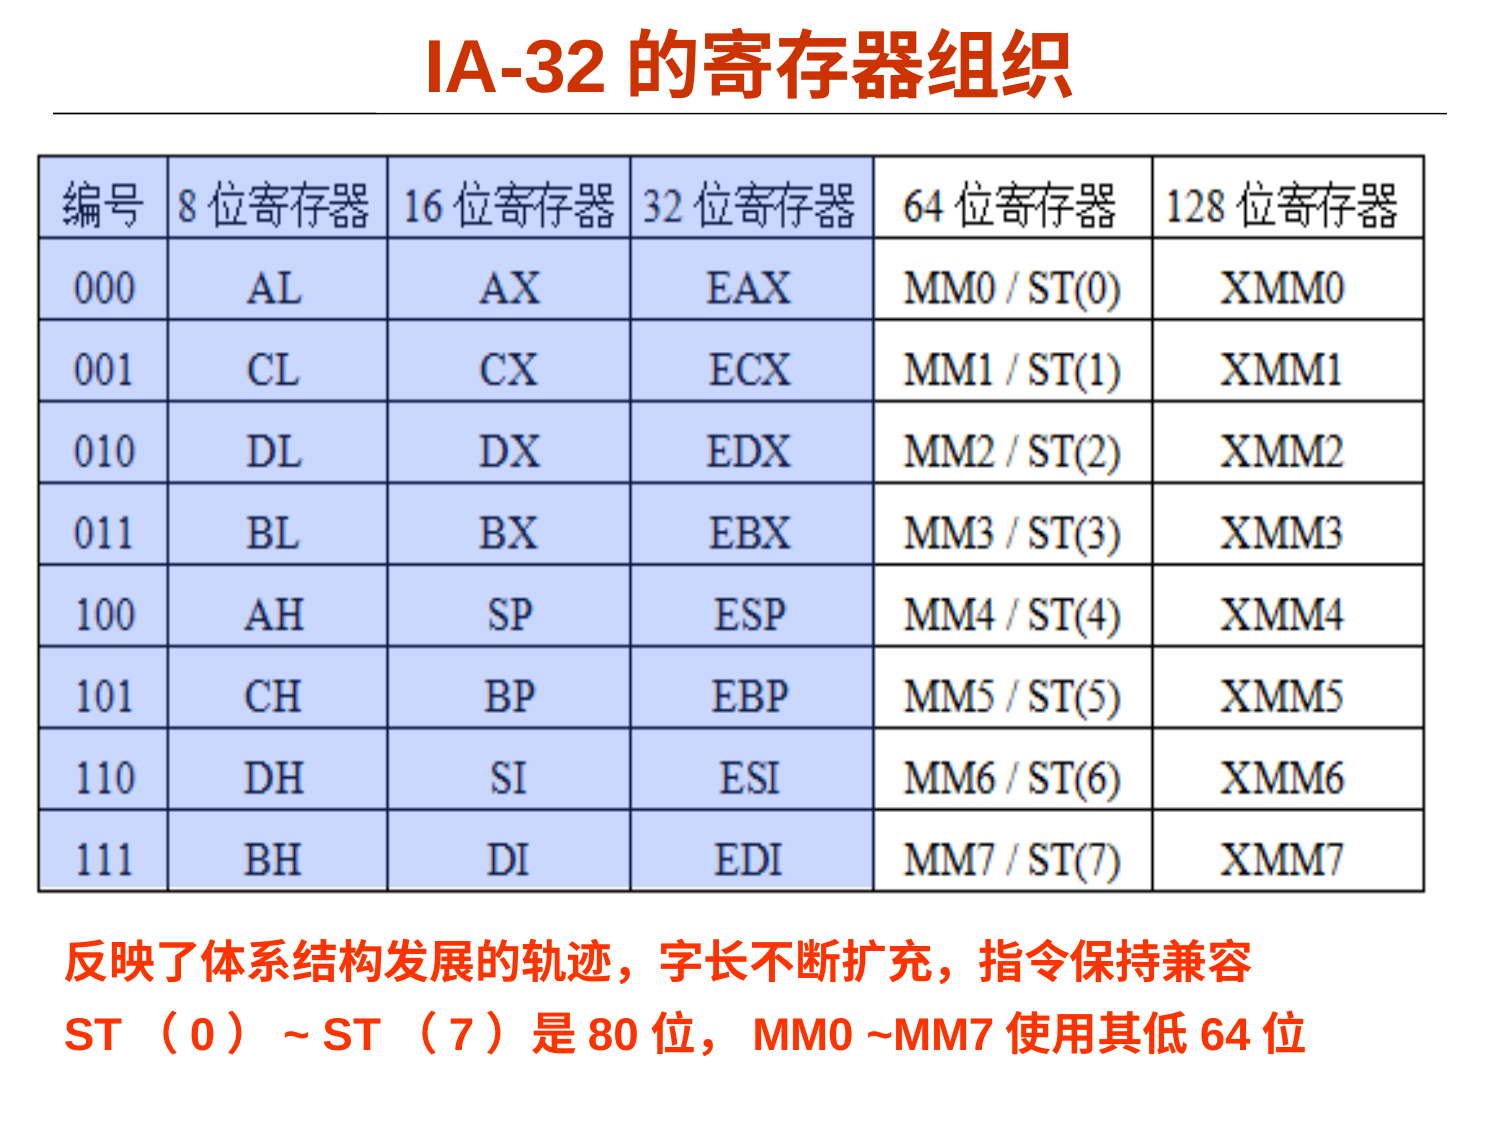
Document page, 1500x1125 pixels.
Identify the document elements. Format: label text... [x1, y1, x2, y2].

title IA-32的寄存器组织 [74, 15, 1426, 109]
picture [33, 141, 1445, 918]
list 反映了体系结构发展的轨迹，字长不断扩充，指令保持兼容 ST（0）~ ST（7）是80位，MM0 ~MM7使用其低64位 [48, 923, 1445, 1065]
